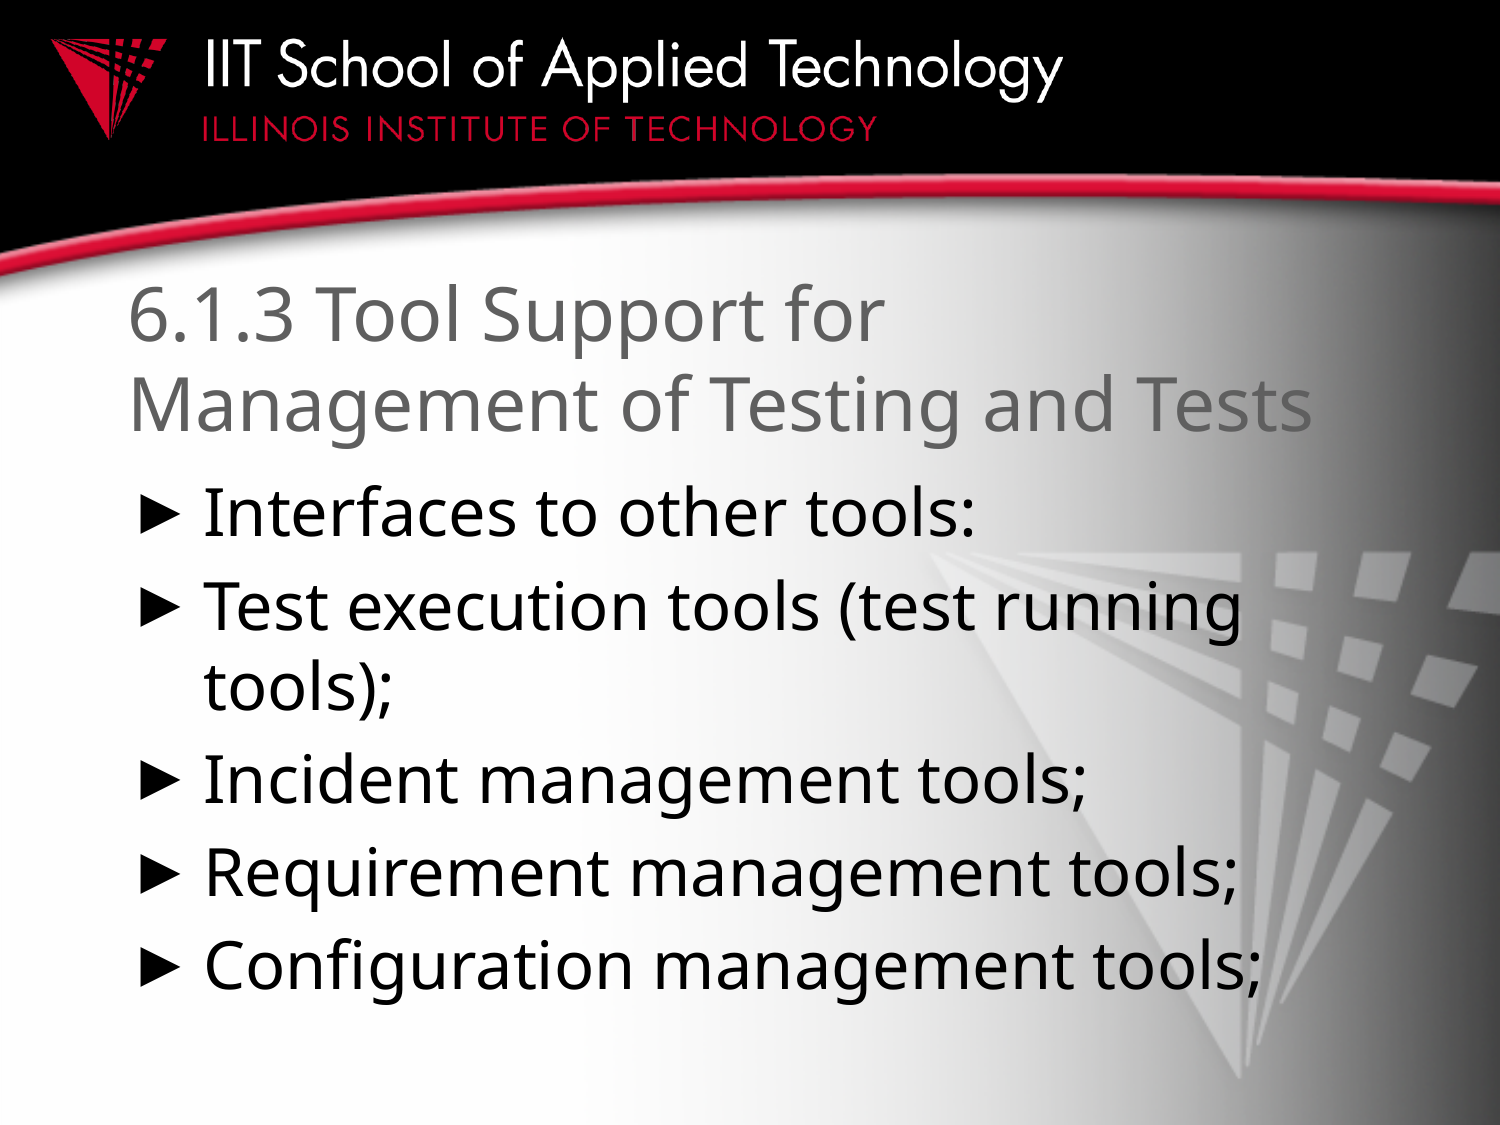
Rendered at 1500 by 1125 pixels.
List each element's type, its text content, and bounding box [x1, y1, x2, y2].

list Interfaces to other tools: Test execution tools (test running tools); Incident management tools; Requirement management tools; Configuration management tools; [112, 462, 1388, 1063]
picture [0, 0, 1500, 1125]
title 6.1.3 Tool Support for Management of Testing and Tests [112, 249, 1388, 462]
